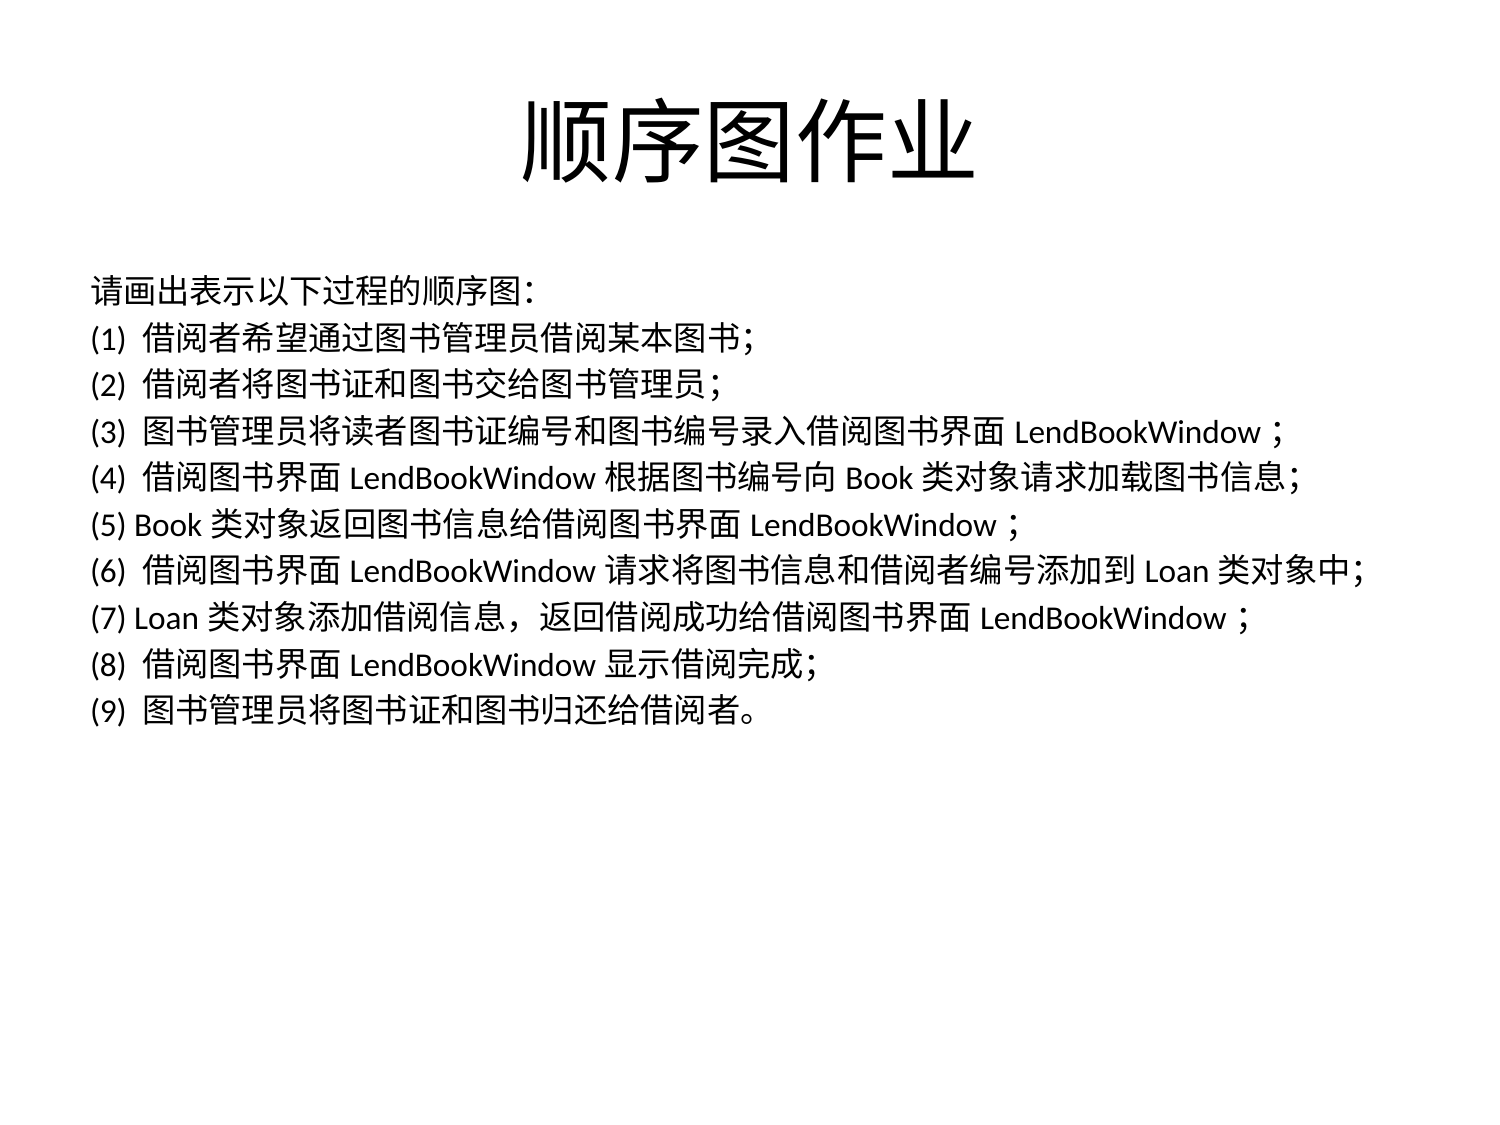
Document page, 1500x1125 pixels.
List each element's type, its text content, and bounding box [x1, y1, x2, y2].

list 请画出表示以下过程的顺序图： (1) 借阅者希望通过图书管理员借阅某本图书； (2) 借阅者将图书证和图书交给图书管理员； (3) 图书管理员将读者图书证编号和图书编号录入借阅图书界面LendBookWindow； (4) 借阅图书界面LendBookWindow根据图书编号向Book类对象请求加载图书信息； (5) Book类对象返回图书信息给借阅图书界面LendBookWindow； (6) 借阅图书界面LendBookWindow请求将图书信息和借阅者编号添加到Loan类对象中； (7) Loan类对象添加借阅信息，返回借阅成功给借阅图书界面LendBookWindow； (8) 借阅图书界面LendBookWindow显示借阅完成； (9) 图书管理员将图书证和图书归还给借阅者。 [75, 262, 1425, 1035]
title 顺序图作业 [75, 45, 1425, 233]
